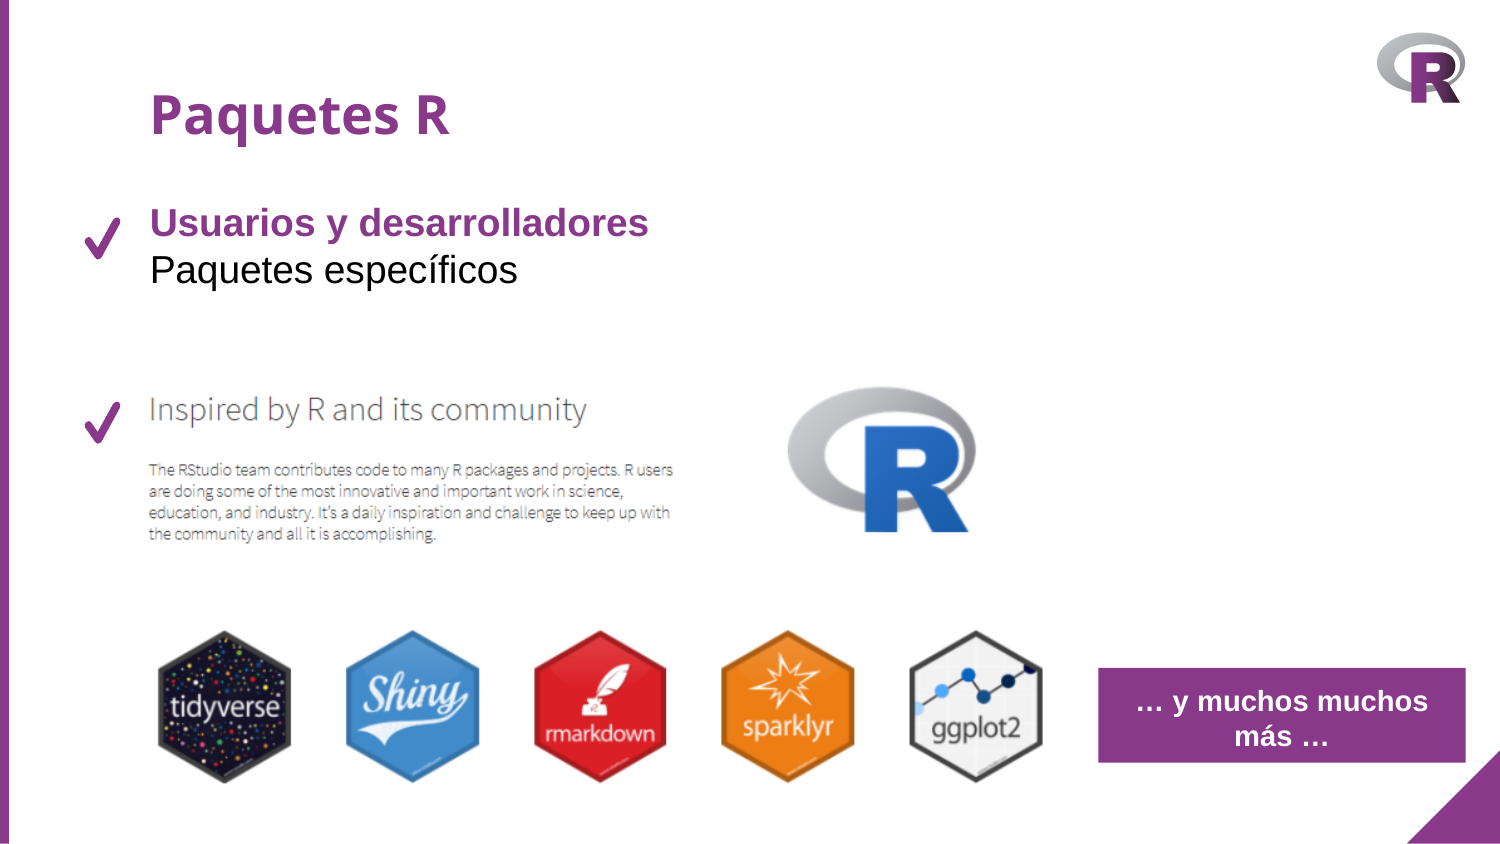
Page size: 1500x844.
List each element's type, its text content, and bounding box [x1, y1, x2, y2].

picture [1367, 14, 1475, 122]
picture [138, 383, 1054, 791]
title Paquetes R [138, 69, 668, 186]
text_box [84, 401, 121, 444]
text_box … y muchos muchos más … [1098, 667, 1466, 763]
text_box [84, 217, 121, 260]
text_box Usuarios y desarrolladores Paquetes específicos [138, 186, 1080, 333]
